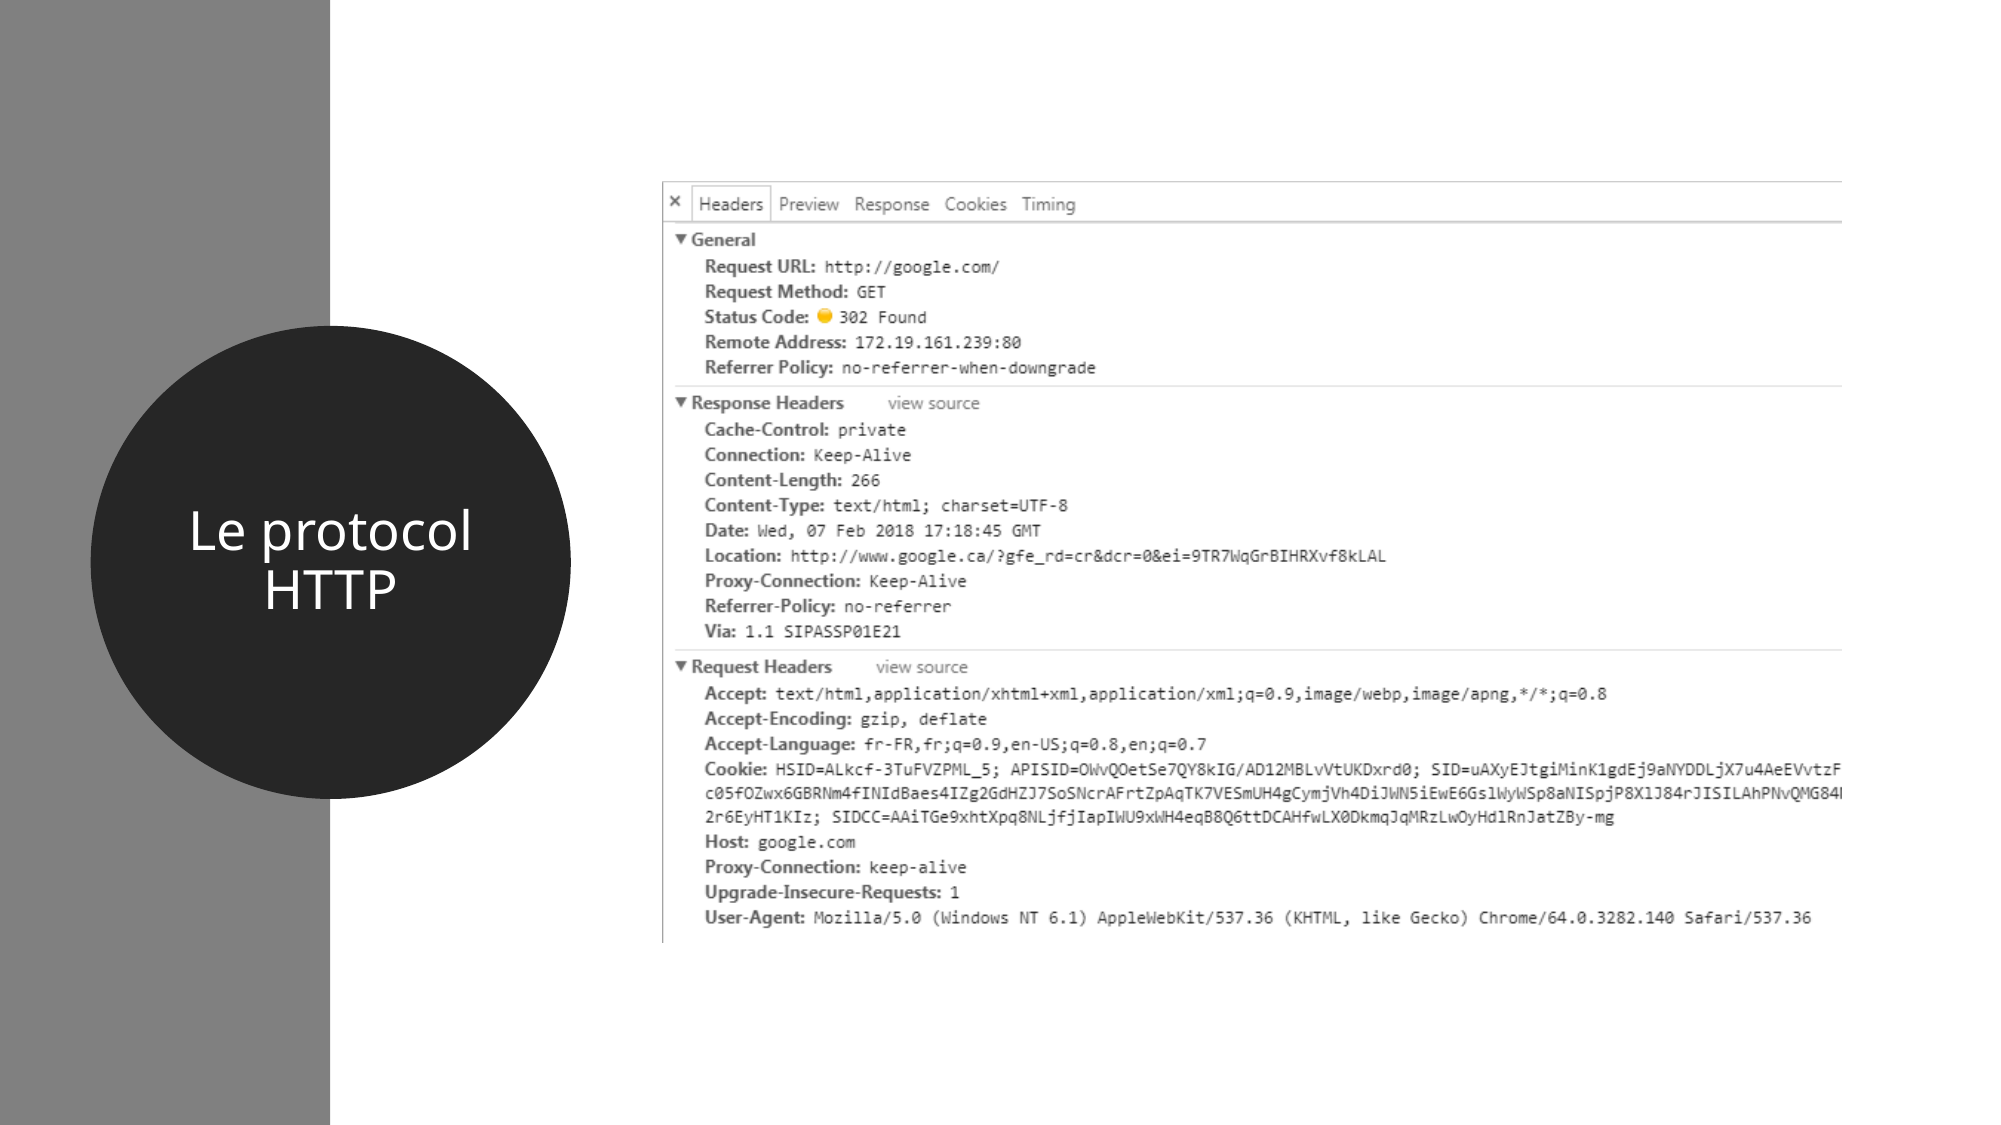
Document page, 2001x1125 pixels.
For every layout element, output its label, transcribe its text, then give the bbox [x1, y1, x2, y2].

text_box Le protocol HTTP [105, 340, 557, 785]
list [662, 181, 1842, 943]
text_box [0, 0, 331, 1125]
